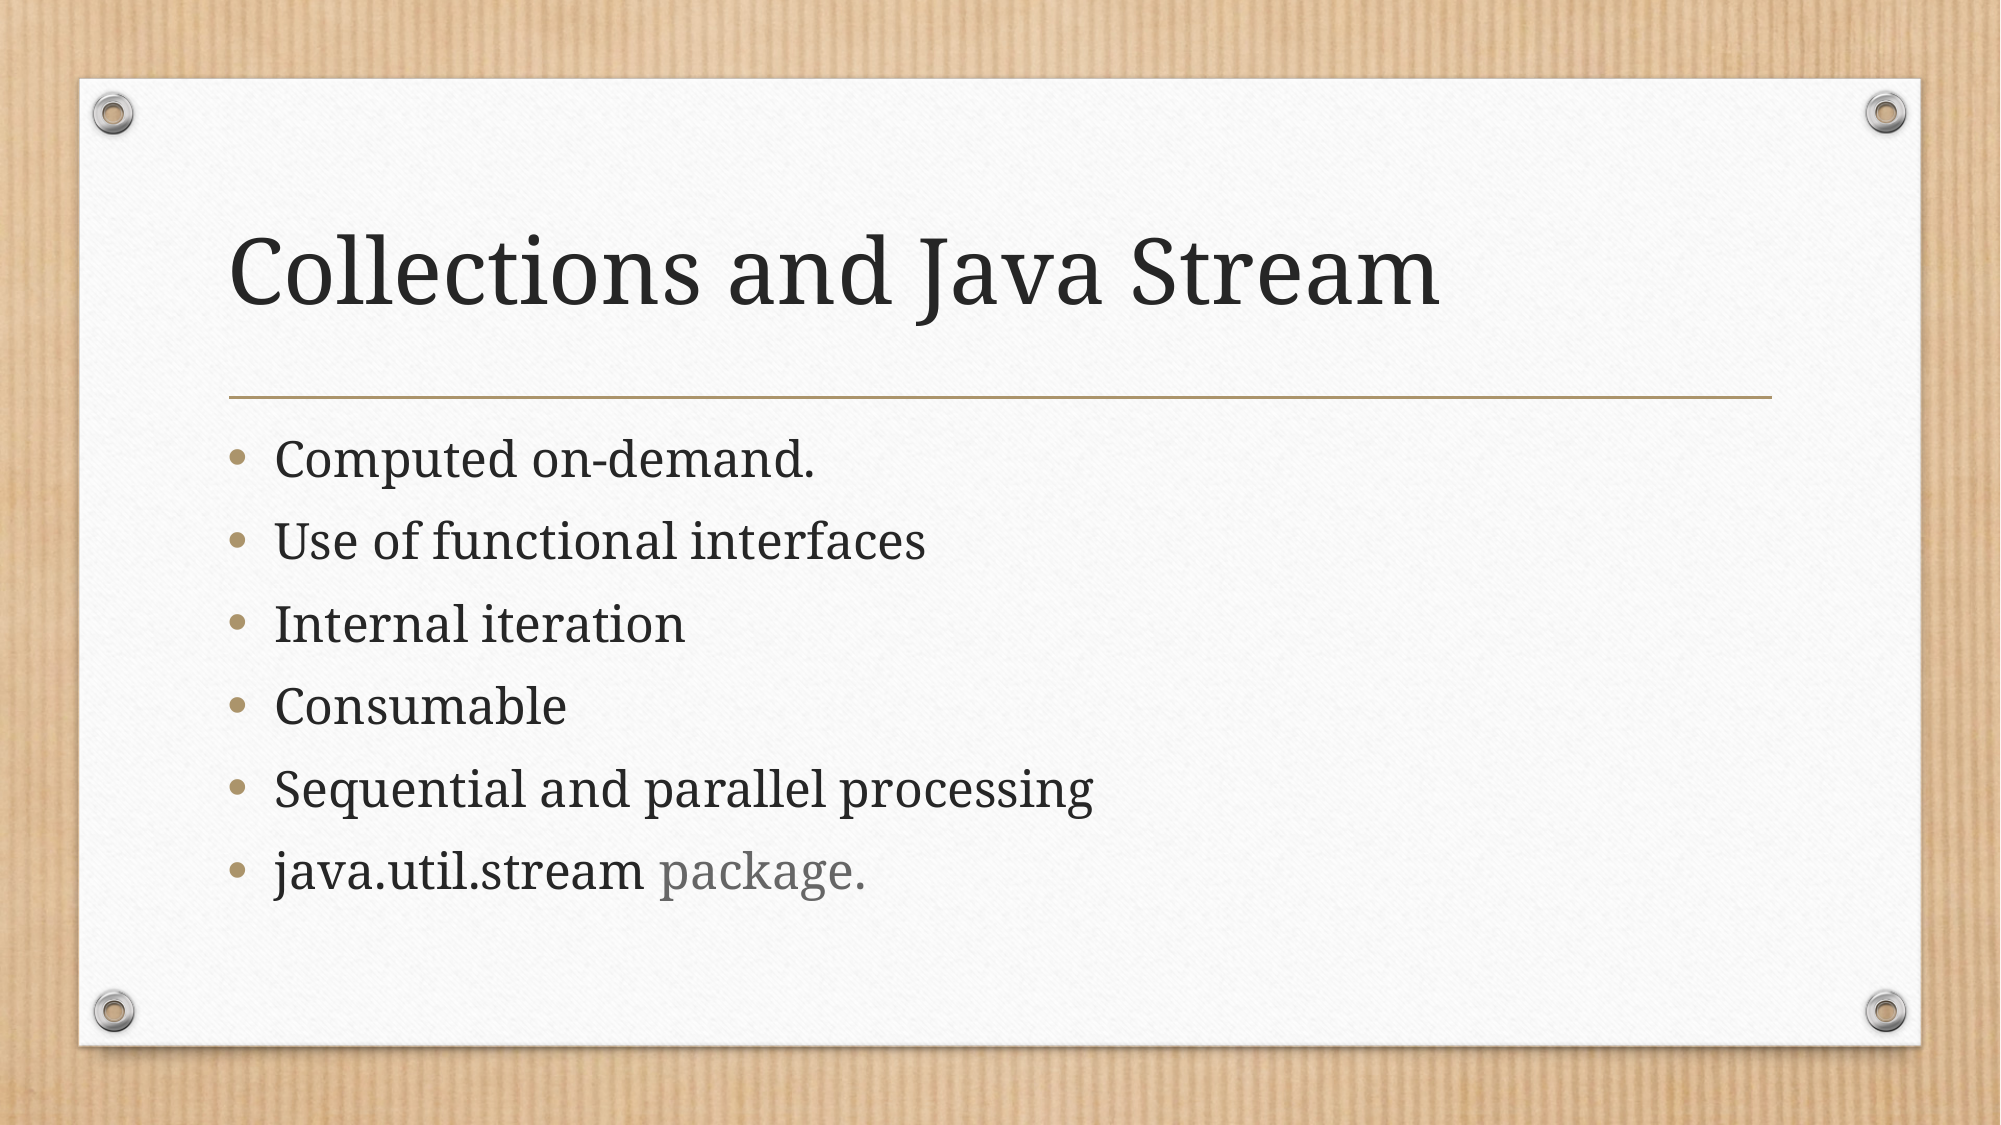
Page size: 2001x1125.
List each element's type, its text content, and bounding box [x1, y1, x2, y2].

title Collections and Java Stream [212, 161, 1788, 375]
picture [0, 0, 2001, 1125]
list Computed on-demand. Use of functional interfaces Internal iteration Consumable Sequential and parallel processing java.util.stream package. [212, 419, 1733, 964]
